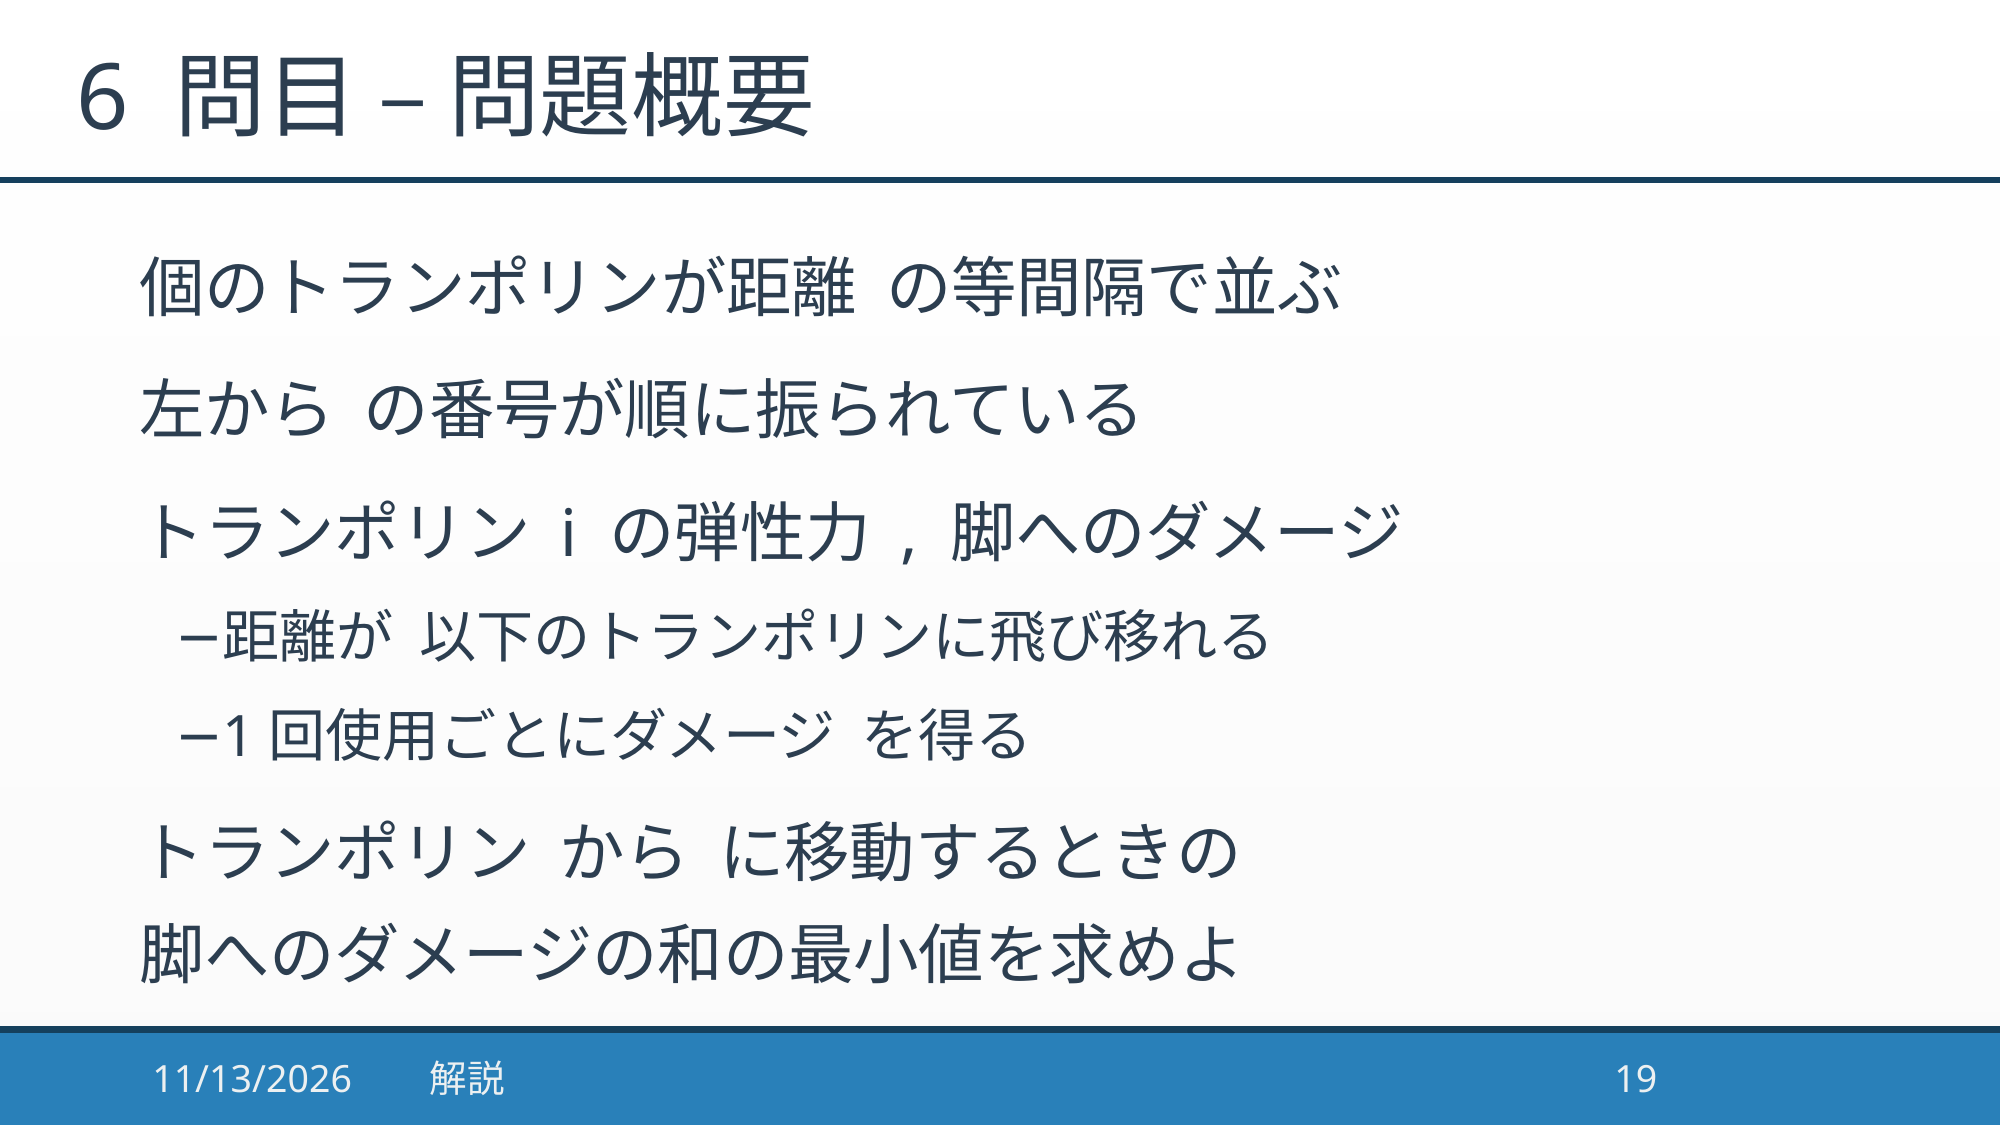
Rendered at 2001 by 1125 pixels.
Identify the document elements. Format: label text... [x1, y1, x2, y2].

slide_number 19 [1599, 1047, 1863, 1108]
footer 解説 [414, 1047, 1586, 1108]
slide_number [137, 1047, 401, 1108]
title 6 問目 – 問題概要 [61, 27, 1863, 173]
